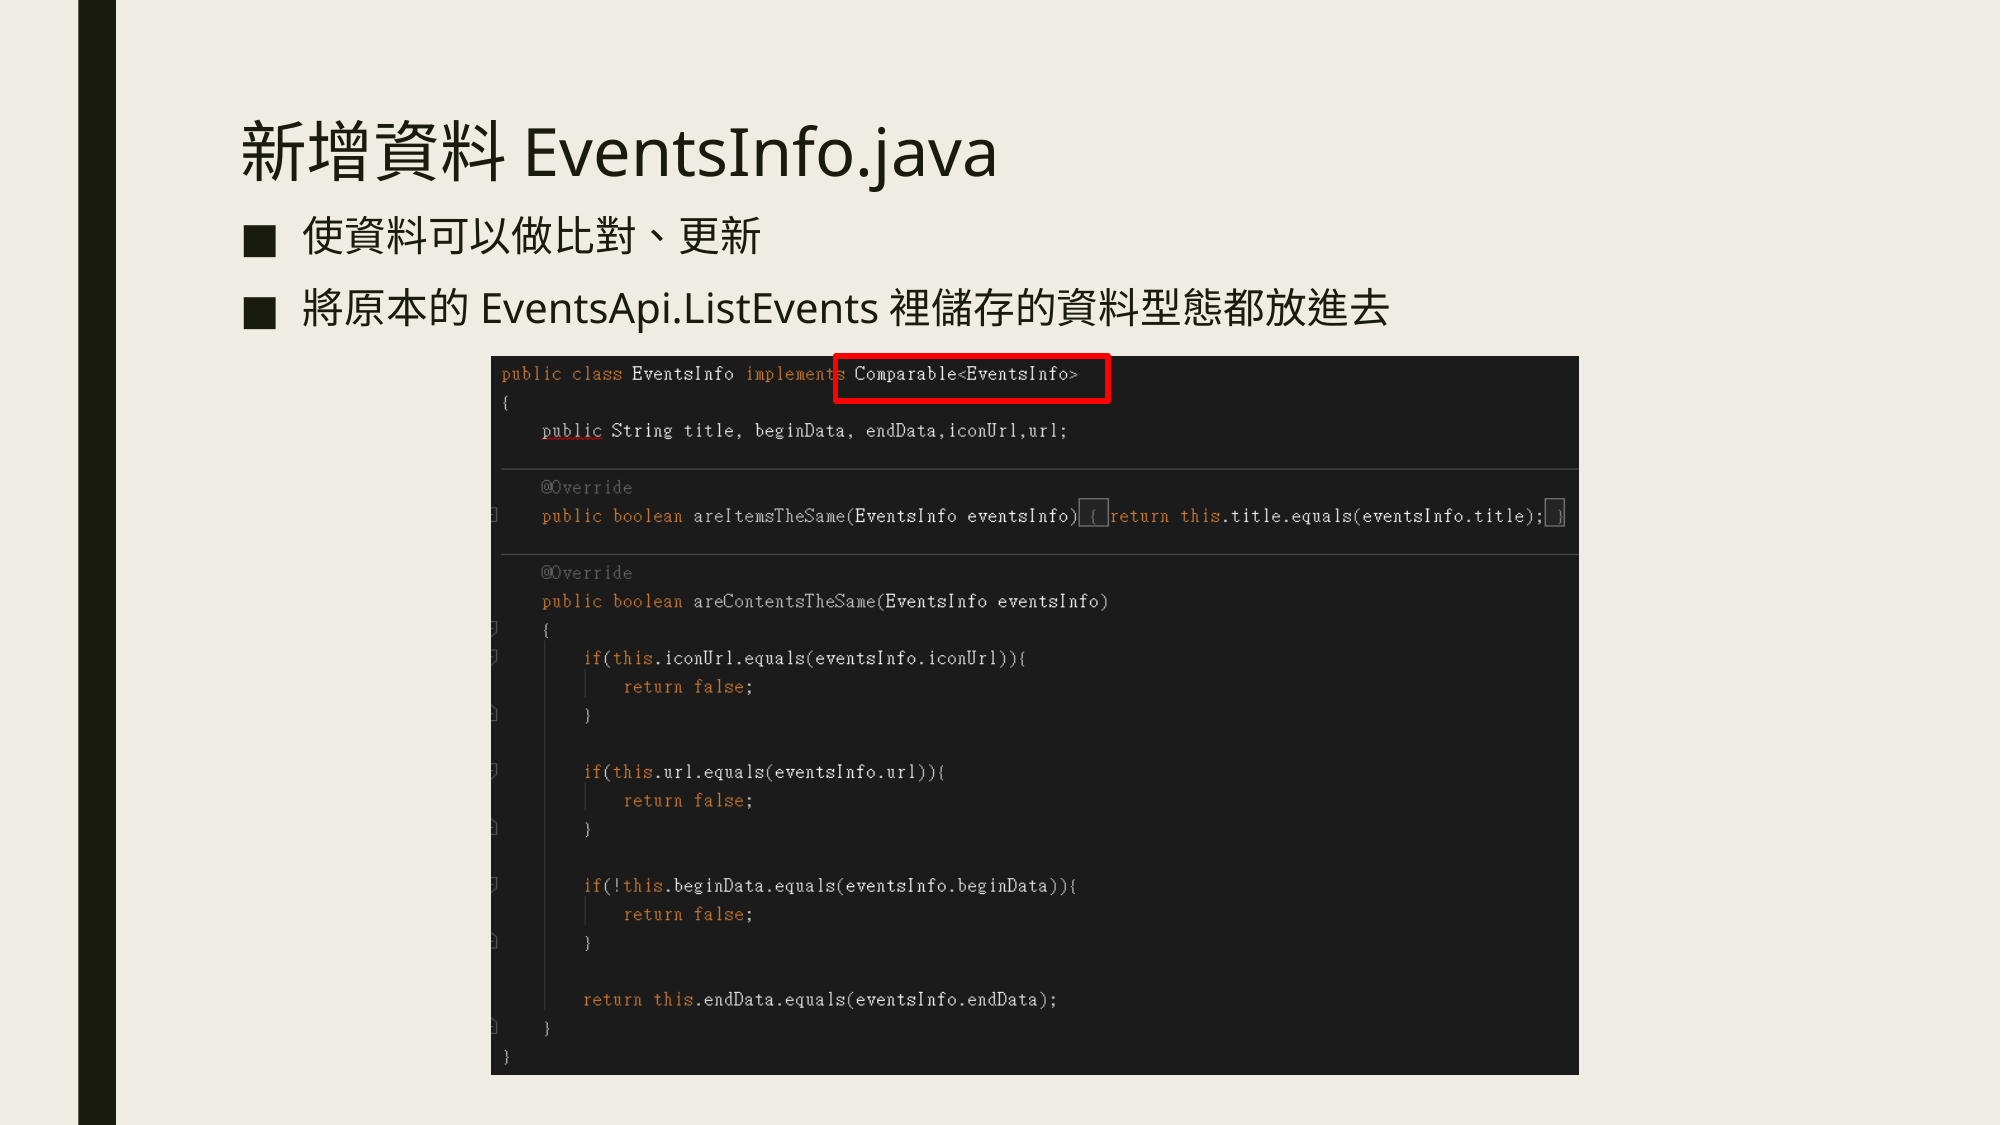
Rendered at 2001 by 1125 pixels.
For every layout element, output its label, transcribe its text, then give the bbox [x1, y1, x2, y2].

list 使資料可以做比對、更新 將原本的EventsApi.ListEvents裡儲存的資料型態都放進去 [225, 206, 1800, 369]
picture [491, 356, 1579, 1075]
title 新增資料EventsInfo.java [225, 112, 1800, 206]
